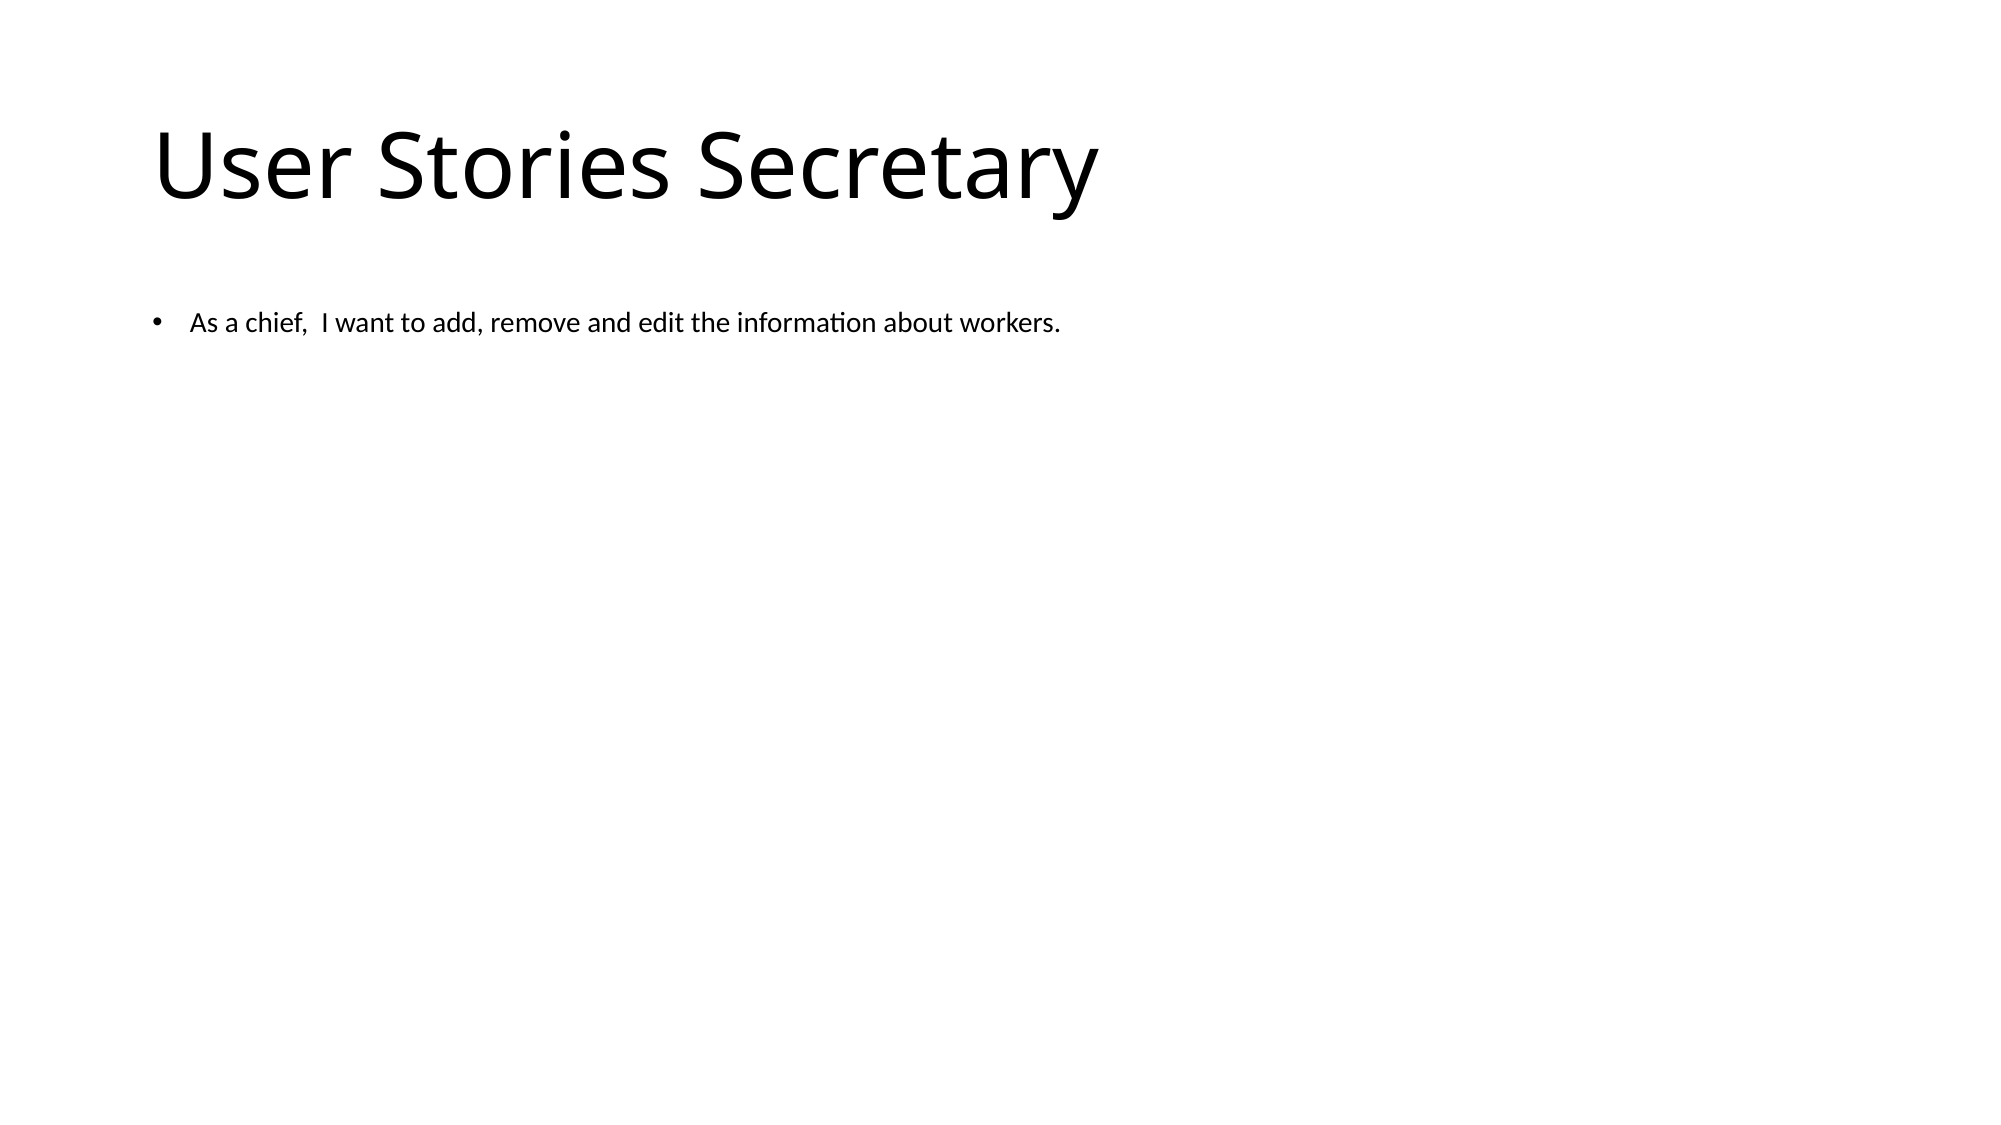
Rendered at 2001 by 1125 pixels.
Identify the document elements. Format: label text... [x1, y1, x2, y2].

list As a chief, I want to add, remove and edit the information about workers. [137, 299, 1863, 1014]
title User Stories Secretary [137, 59, 1863, 278]
